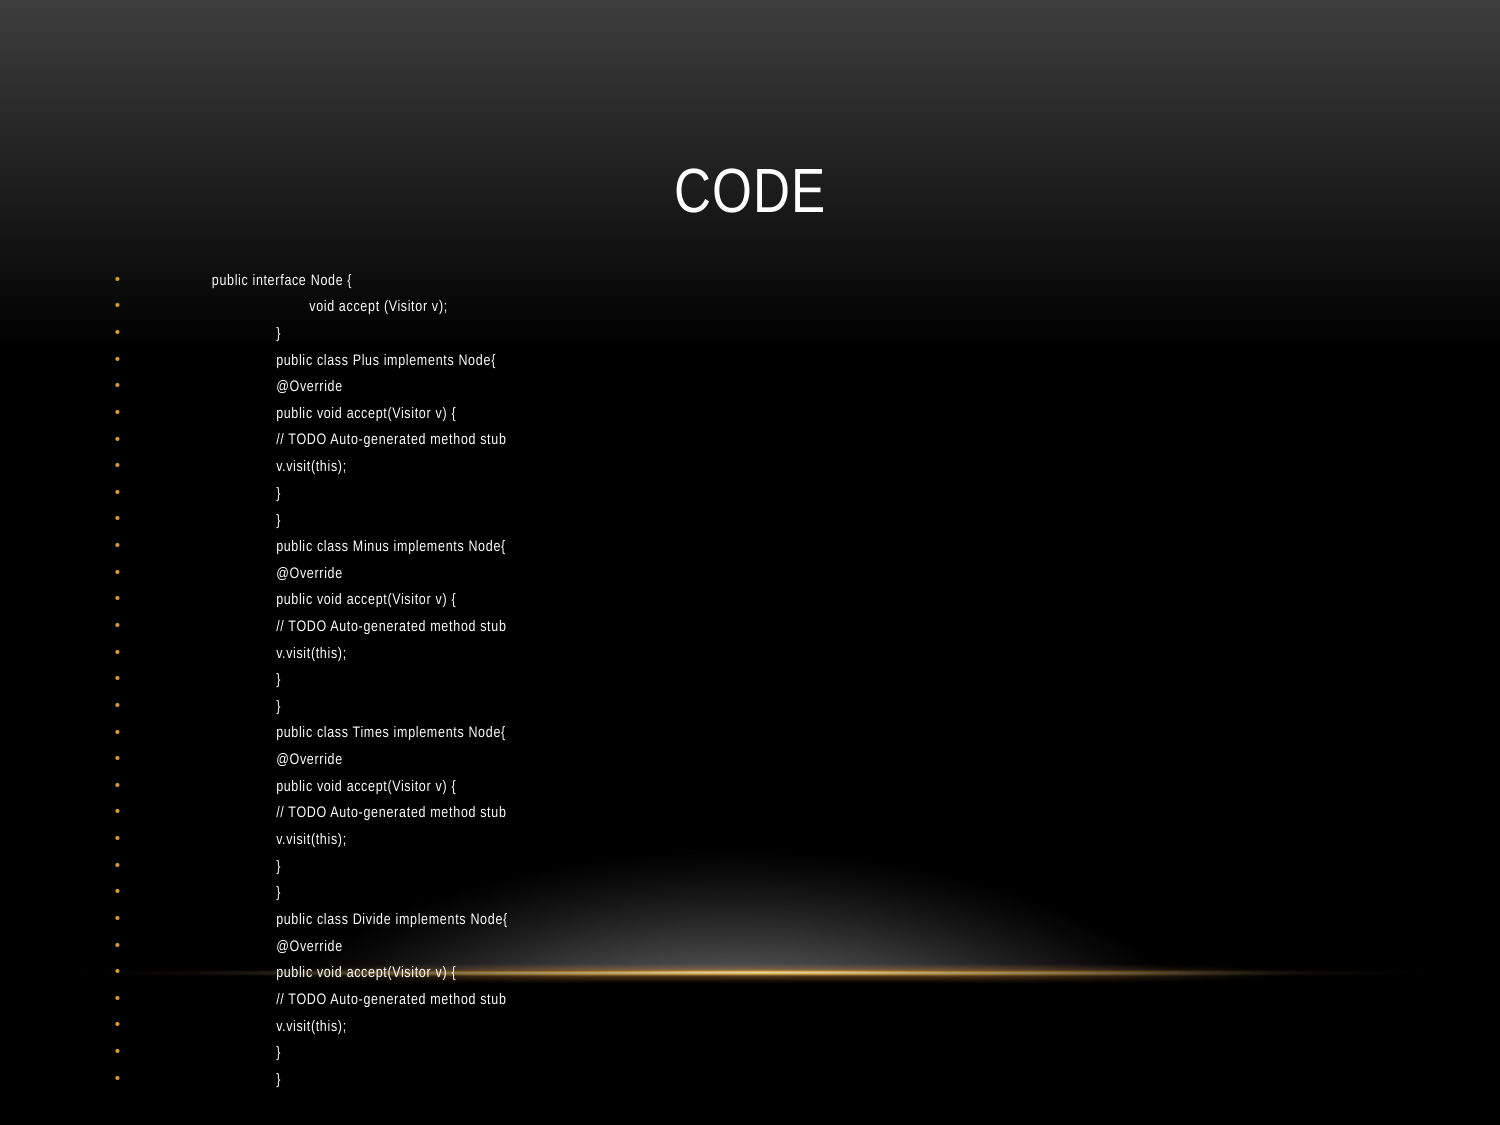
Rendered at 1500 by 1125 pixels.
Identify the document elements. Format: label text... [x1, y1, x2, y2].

title code [99, 45, 1400, 233]
picture [0, 0, 1500, 1125]
list public interface Node { void accept (Visitor v); } public class Plus implements Node{ @Override public void accept(Visitor v) { // TODO Auto-generated method stub v.visit(this); } } public class Minus implements Node{ @Override public void accept(Visitor v) { // TODO Auto-generated method stub v.visit(this); } } public class Times implements Node{ @Override public void accept(Visitor v) { // TODO Auto-generated method stub v.visit(this); } } public class Divide implements Node{ @Override public void accept(Visitor v) { // TODO Auto-generated method stub v.visit(this); } } [99, 262, 1400, 1100]
